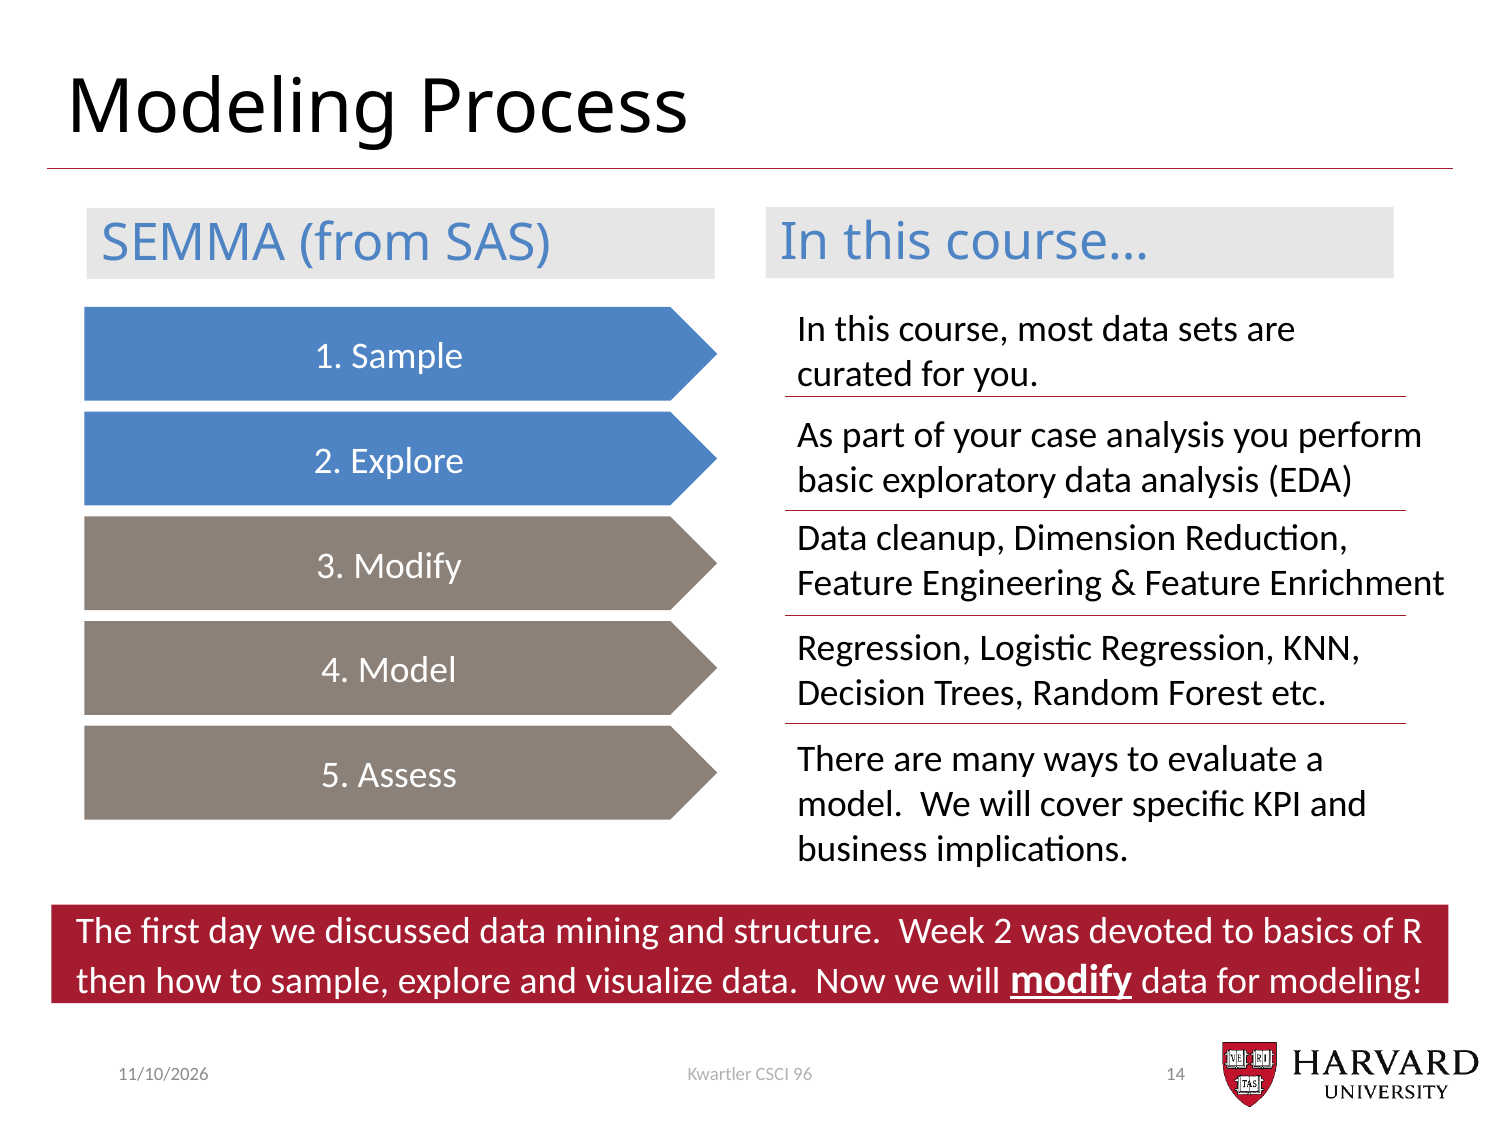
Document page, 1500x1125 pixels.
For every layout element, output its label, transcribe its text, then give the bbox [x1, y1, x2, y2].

text_box Regression, Logistic Regression, KNN, Decision Trees, Random Forest etc. [782, 615, 1409, 721]
text_box 5. Assess [83, 724, 719, 821]
title Modeling Process [51, 59, 1449, 157]
slide_number 14 [1059, 1042, 1200, 1103]
picture [1200, 1024, 1500, 1125]
text_box As part of your case analysis you perform basic exploratory data analysis (EDA) [782, 402, 1500, 507]
footer Kwartler CSCI 96 [496, 1042, 1004, 1103]
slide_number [103, 1042, 441, 1103]
text_box The first day we discussed data mining and structure. Week 2 was devoted to basics of R then how to sample, explore and visualize data. Now we will modify data for modeling! [50, 904, 1449, 1004]
text_box In this course, most data sets are curated for you. [782, 296, 1409, 402]
text_box In this course… [765, 206, 1394, 279]
list SEMMA (from SAS) [86, 207, 715, 279]
text_box 1. Sample [83, 305, 719, 402]
text_box There are many ways to evaluate a model. We will cover specific KPI and business implications. [782, 726, 1409, 877]
text_box 2. Explore [83, 410, 719, 507]
text_box Data cleanup, Dimension Reduction, Feature Engineering & Feature Enrichment [782, 507, 1465, 611]
text_box 3. Modify [83, 515, 719, 612]
text_box 4. Model [83, 619, 719, 716]
